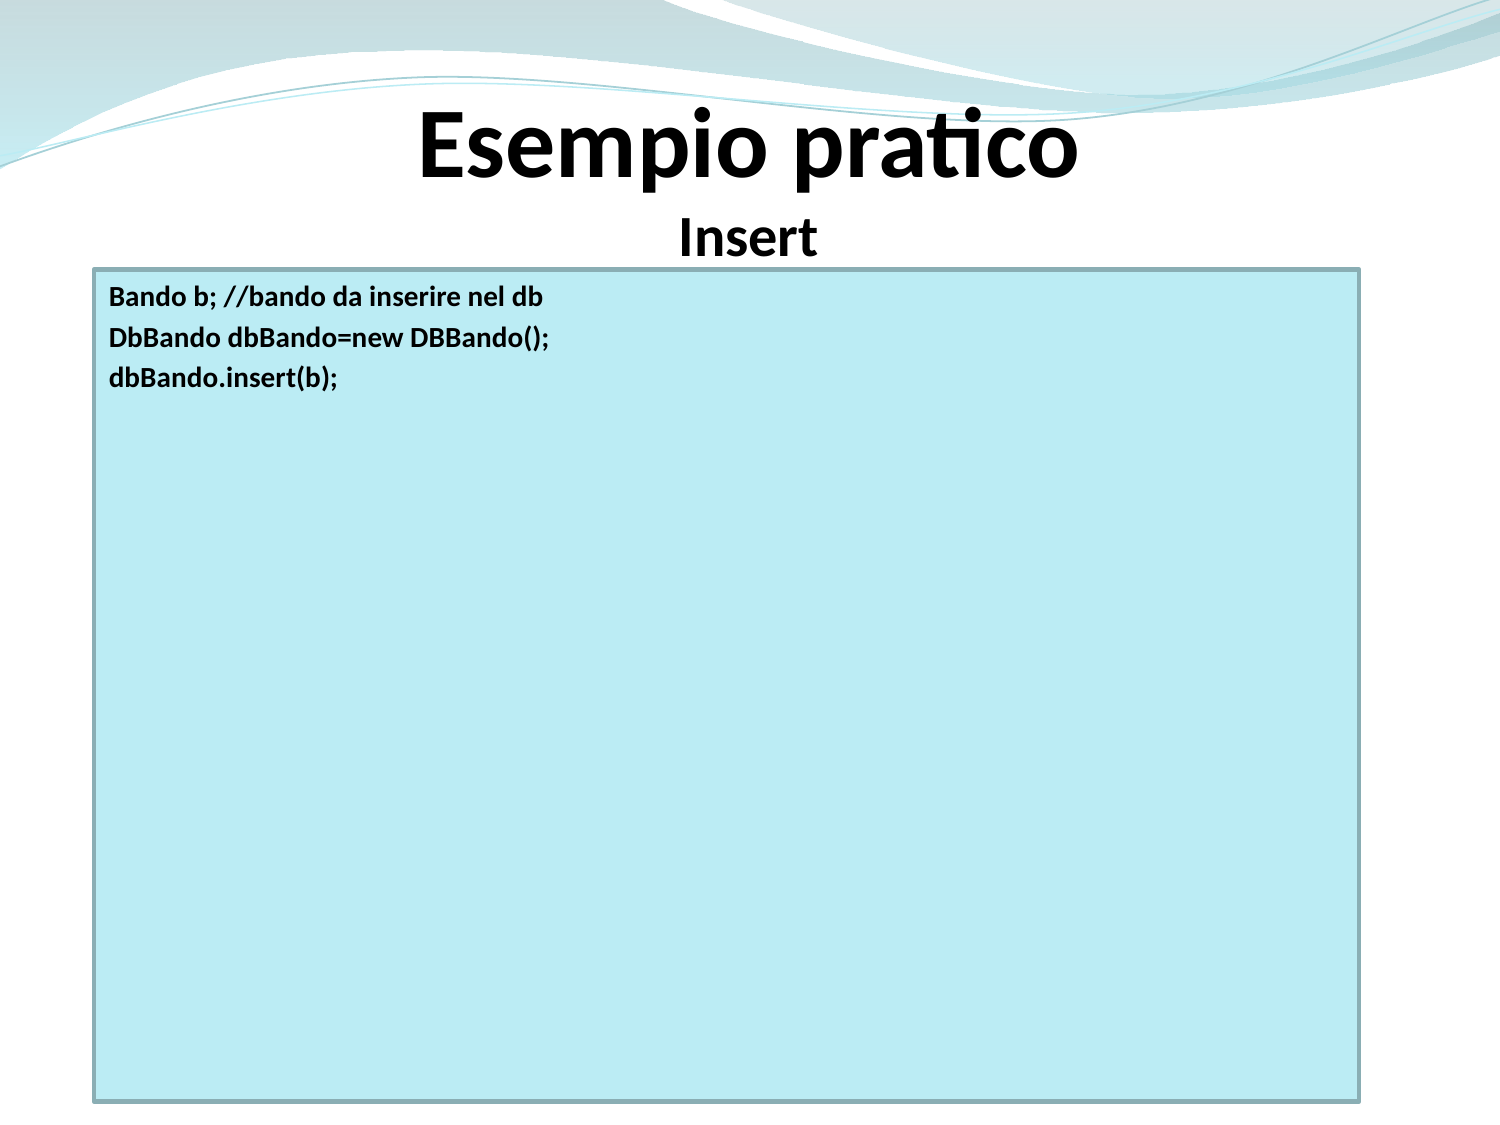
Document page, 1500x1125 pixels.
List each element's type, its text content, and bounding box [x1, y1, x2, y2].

text_box Bando b; //bando da inserire nel db DbBando dbBando=new DBBando(); dbBando.insert(b); [92, 267, 1361, 1104]
text_box Esempio pratico Insert [402, 70, 1096, 267]
